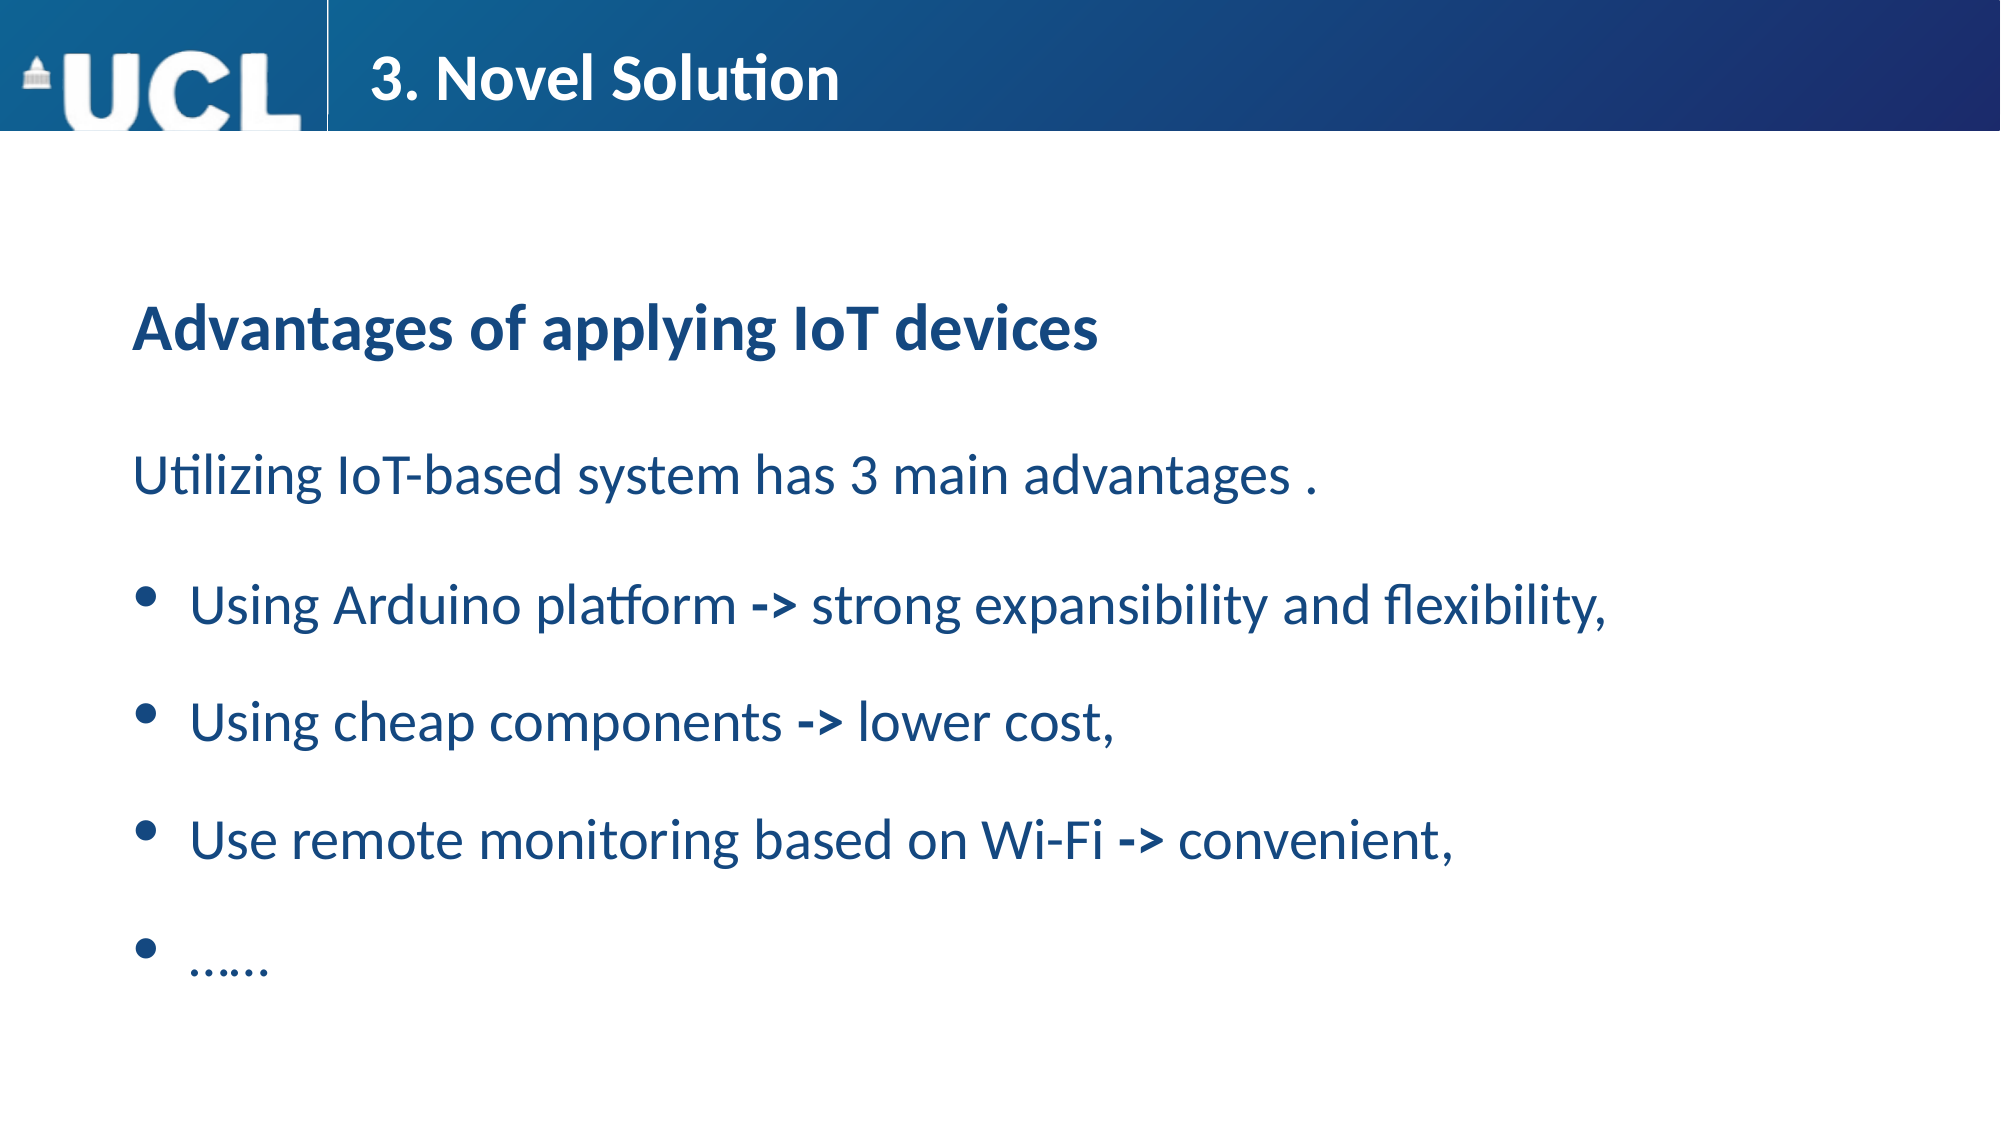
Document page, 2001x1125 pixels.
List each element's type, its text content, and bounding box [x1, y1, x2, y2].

title 3. Novel Solution [354, 22, 883, 137]
text_box Advantages of applying IoT devices Utilizing IoT-based system has 3 main advantages . Using Arduino platform -> strong expansibility and flexibility, Using cheap components -> lower cost, Use remote monitoring based on Wi-Fi -> convenient, …… [118, 236, 1653, 996]
picture [12, 33, 309, 131]
